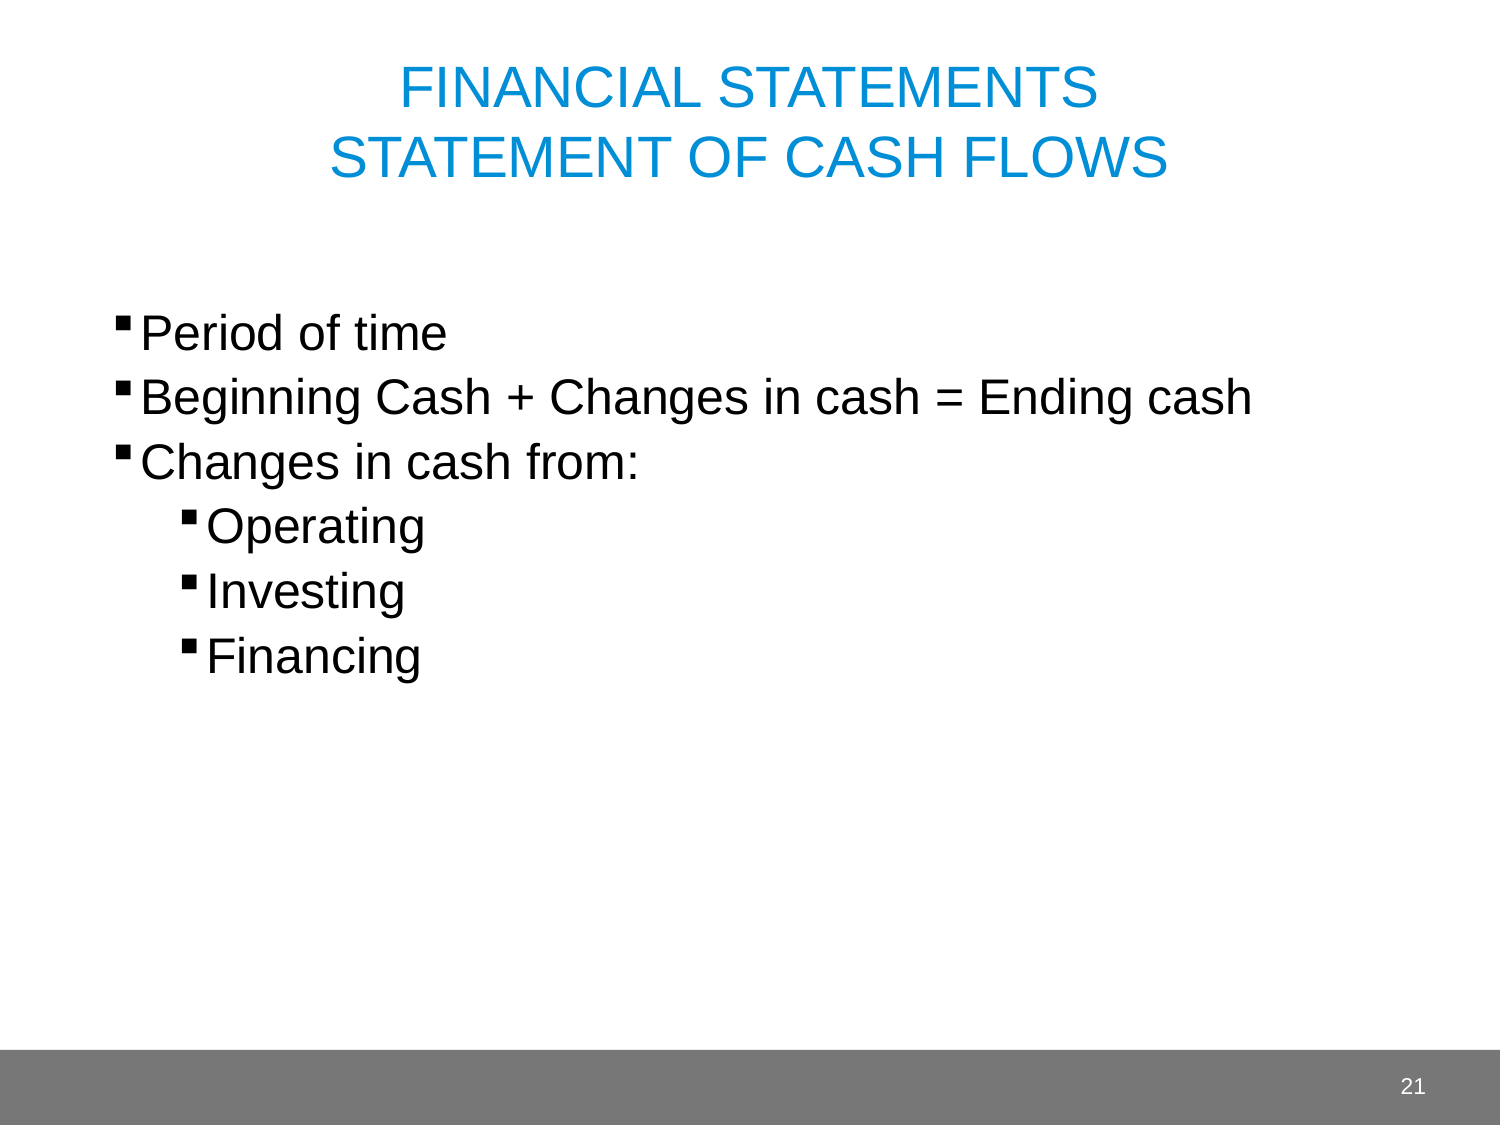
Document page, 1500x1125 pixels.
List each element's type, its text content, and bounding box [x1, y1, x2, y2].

title FINANCIAL STATEMENTS statement of CASH FLOWS [62, 24, 1437, 213]
list Period of time Beginning Cash + Changes in cash = Ending cash Changes in cash from: Operating Investing Financing [62, 237, 1437, 1013]
slide_number 21 [1312, 1055, 1442, 1116]
